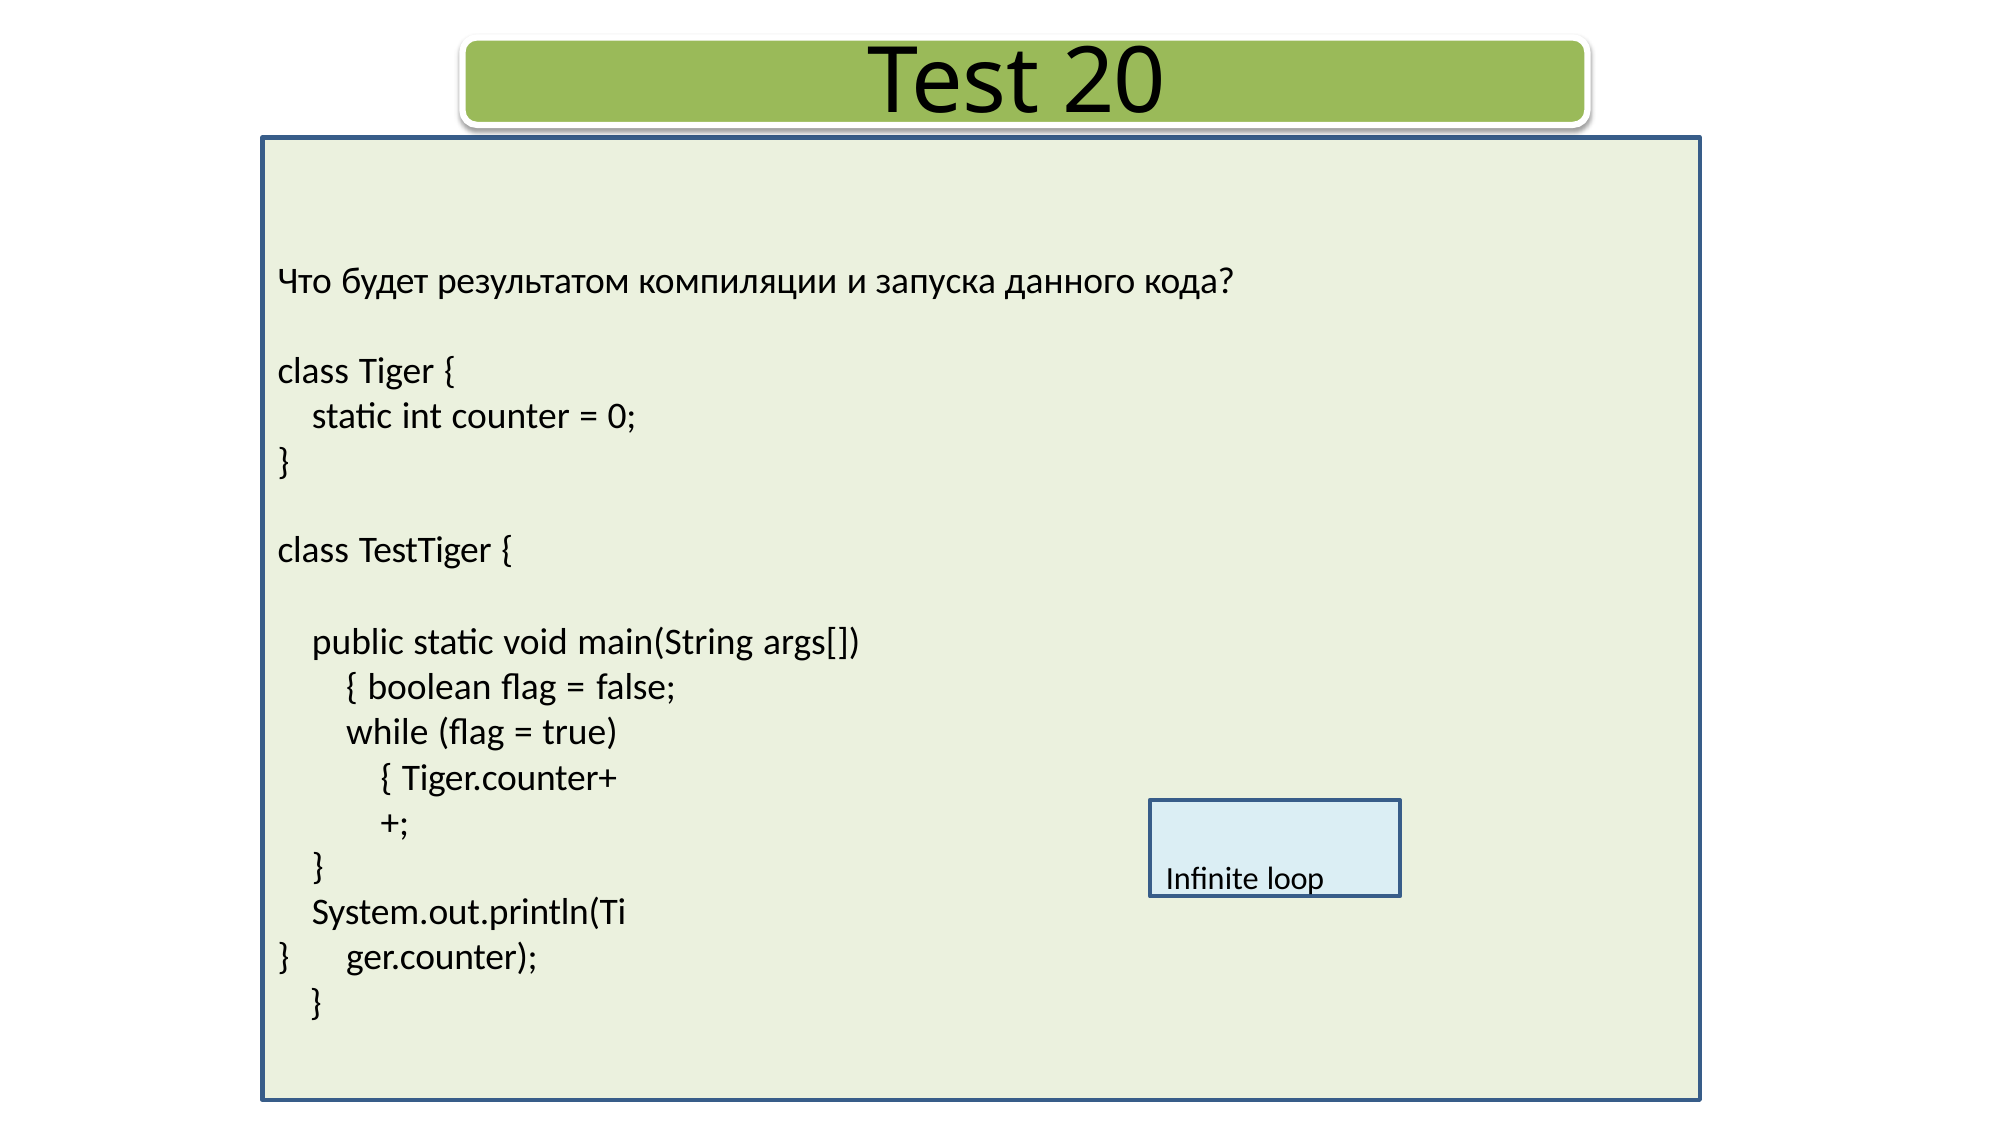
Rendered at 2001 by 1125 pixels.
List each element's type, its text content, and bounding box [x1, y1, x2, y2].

title Test 20 [359, 0, 2000, 171]
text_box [260, 135, 1703, 1103]
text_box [454, 24, 1596, 165]
